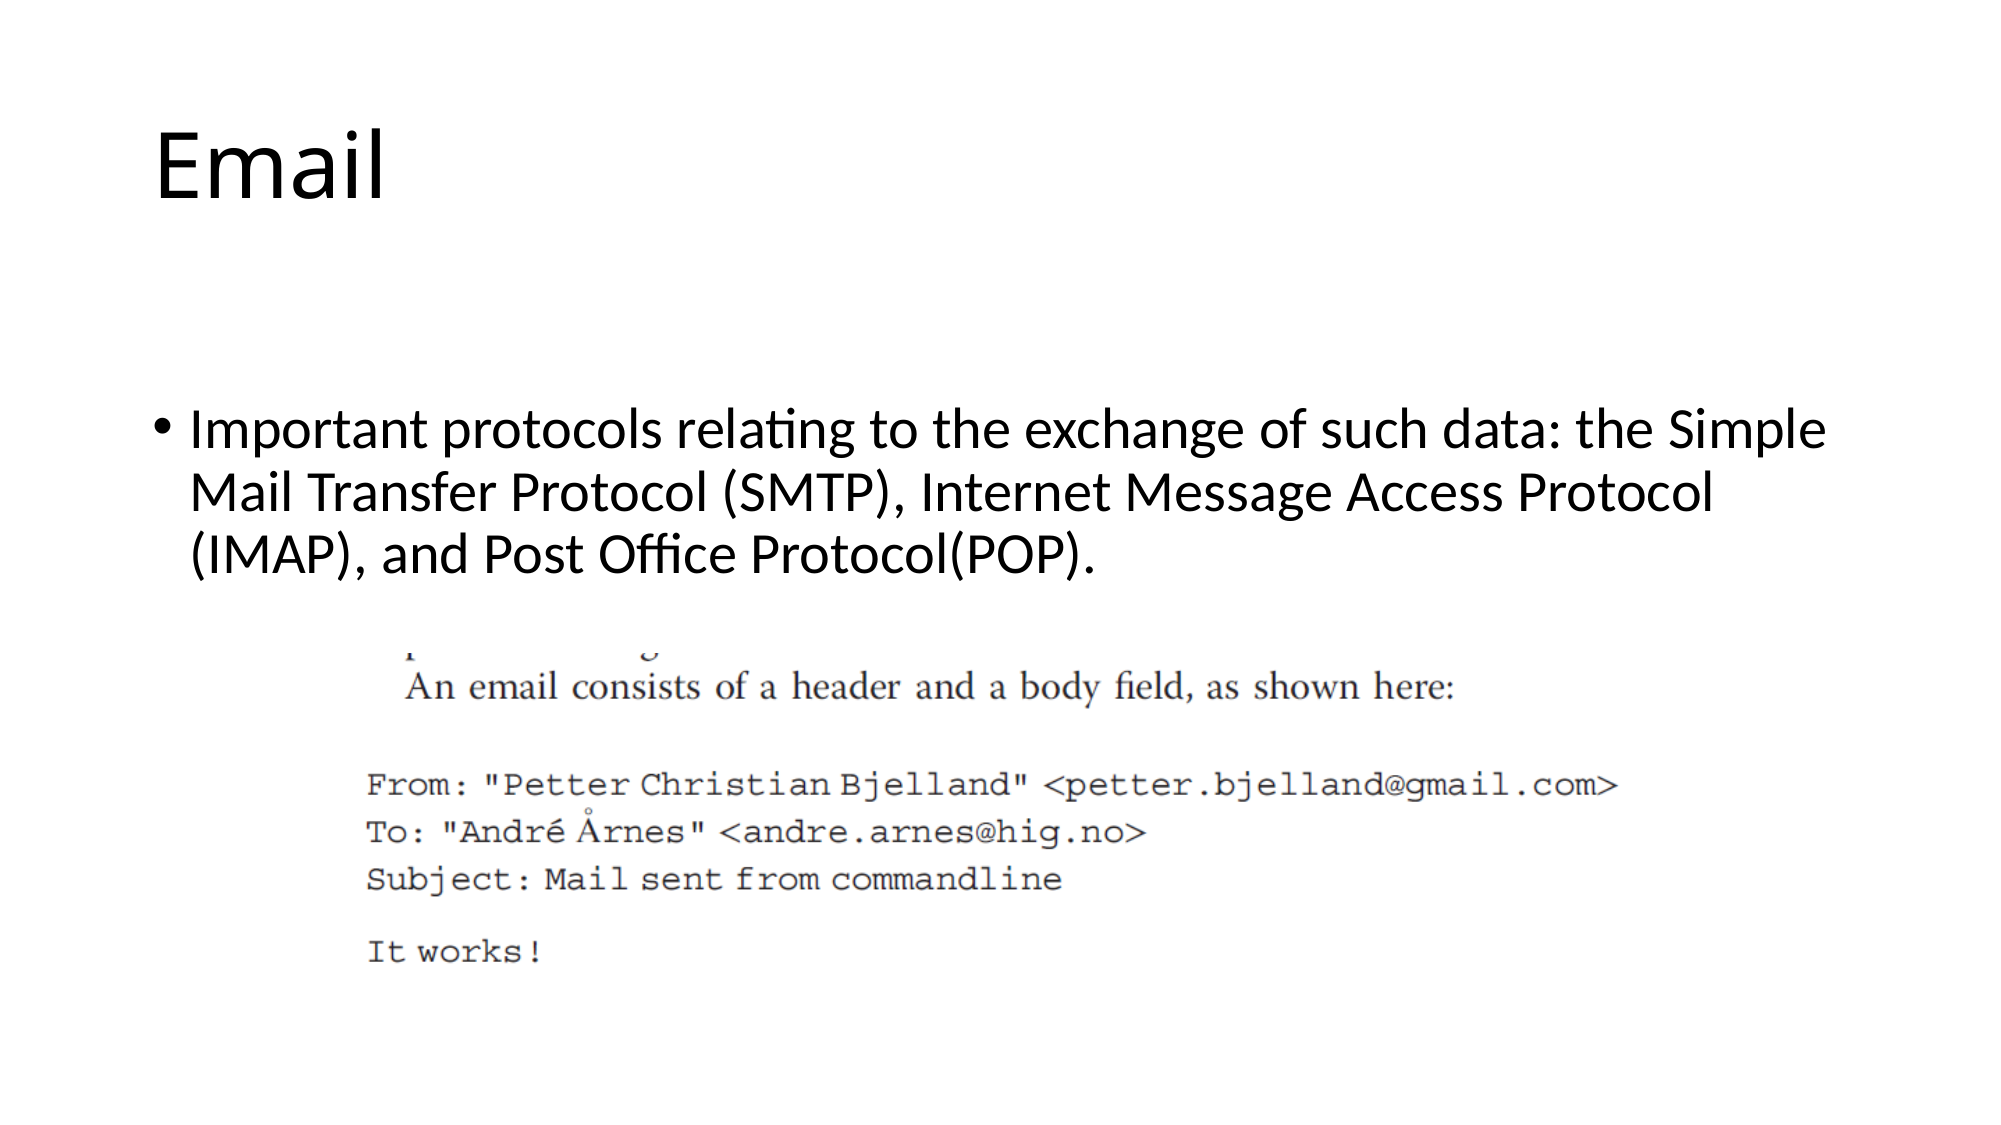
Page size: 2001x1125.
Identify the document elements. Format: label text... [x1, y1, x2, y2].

title Email [137, 59, 1863, 278]
picture [356, 653, 1726, 977]
list Important protocols relating to the exchange of such data: the Simple Mail Transfer Protocol (SMTP), Internet Message Access Protocol (IMAP), and Post Office Protocol(POP). [137, 299, 1863, 1014]
